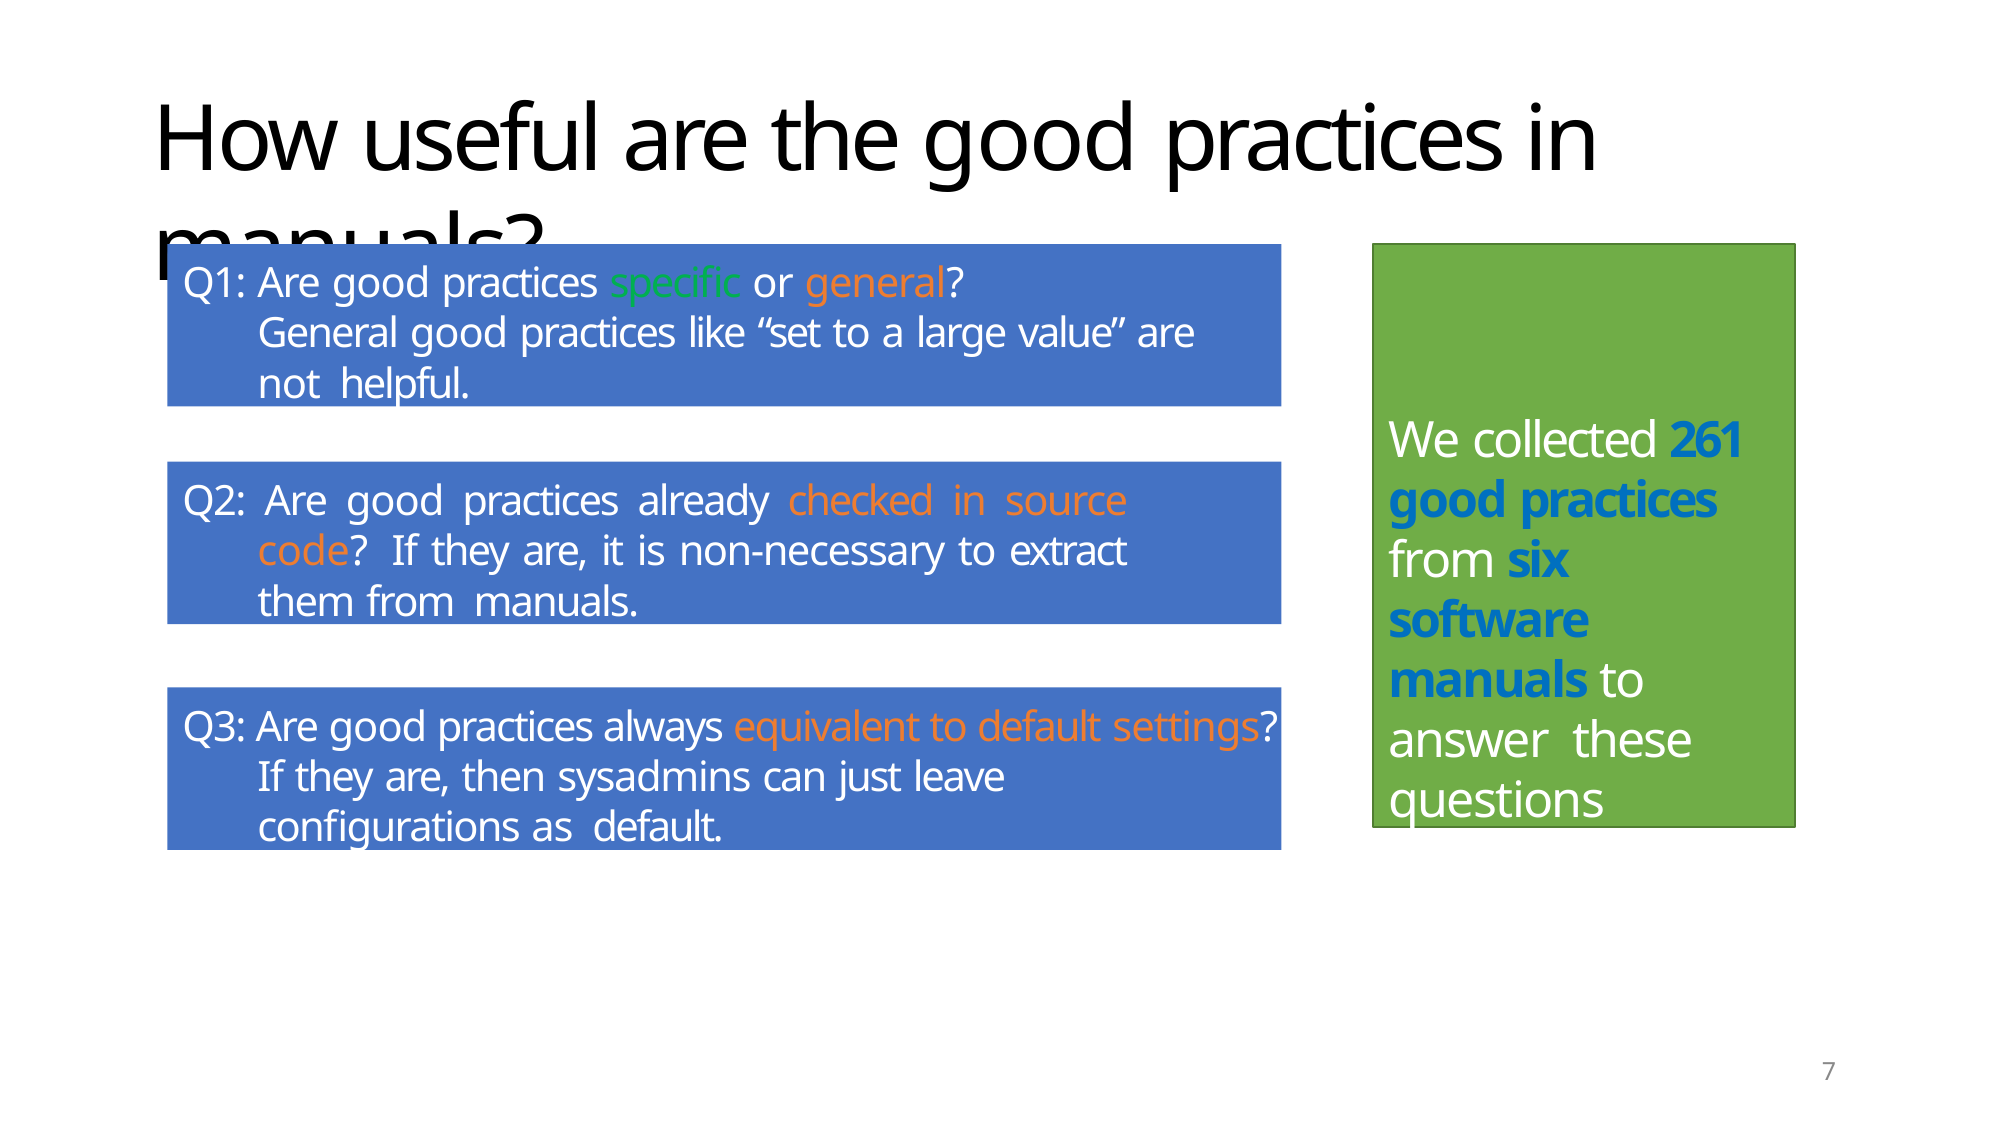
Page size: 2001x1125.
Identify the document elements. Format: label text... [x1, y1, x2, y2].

text_box Q1: Are good practices specific or general? General good practices like “set to a large value” are not helpful. [167, 244, 1282, 407]
text_box We collected 261 good practices from six software manuals to answer these questions [1373, 244, 1795, 828]
slide_number 10 [1815, 1054, 1854, 1125]
text_box Q3: Are good practices always equivalent to default settings? If they are, then sysadmins can just leave configurations as default. [167, 687, 1282, 850]
title How useful are the good practices in manuals? [150, 76, 1870, 299]
text_box Q2: Are good practices already checked in source code? If they are, it is non-necessary to extract them from manuals. [167, 461, 1282, 625]
